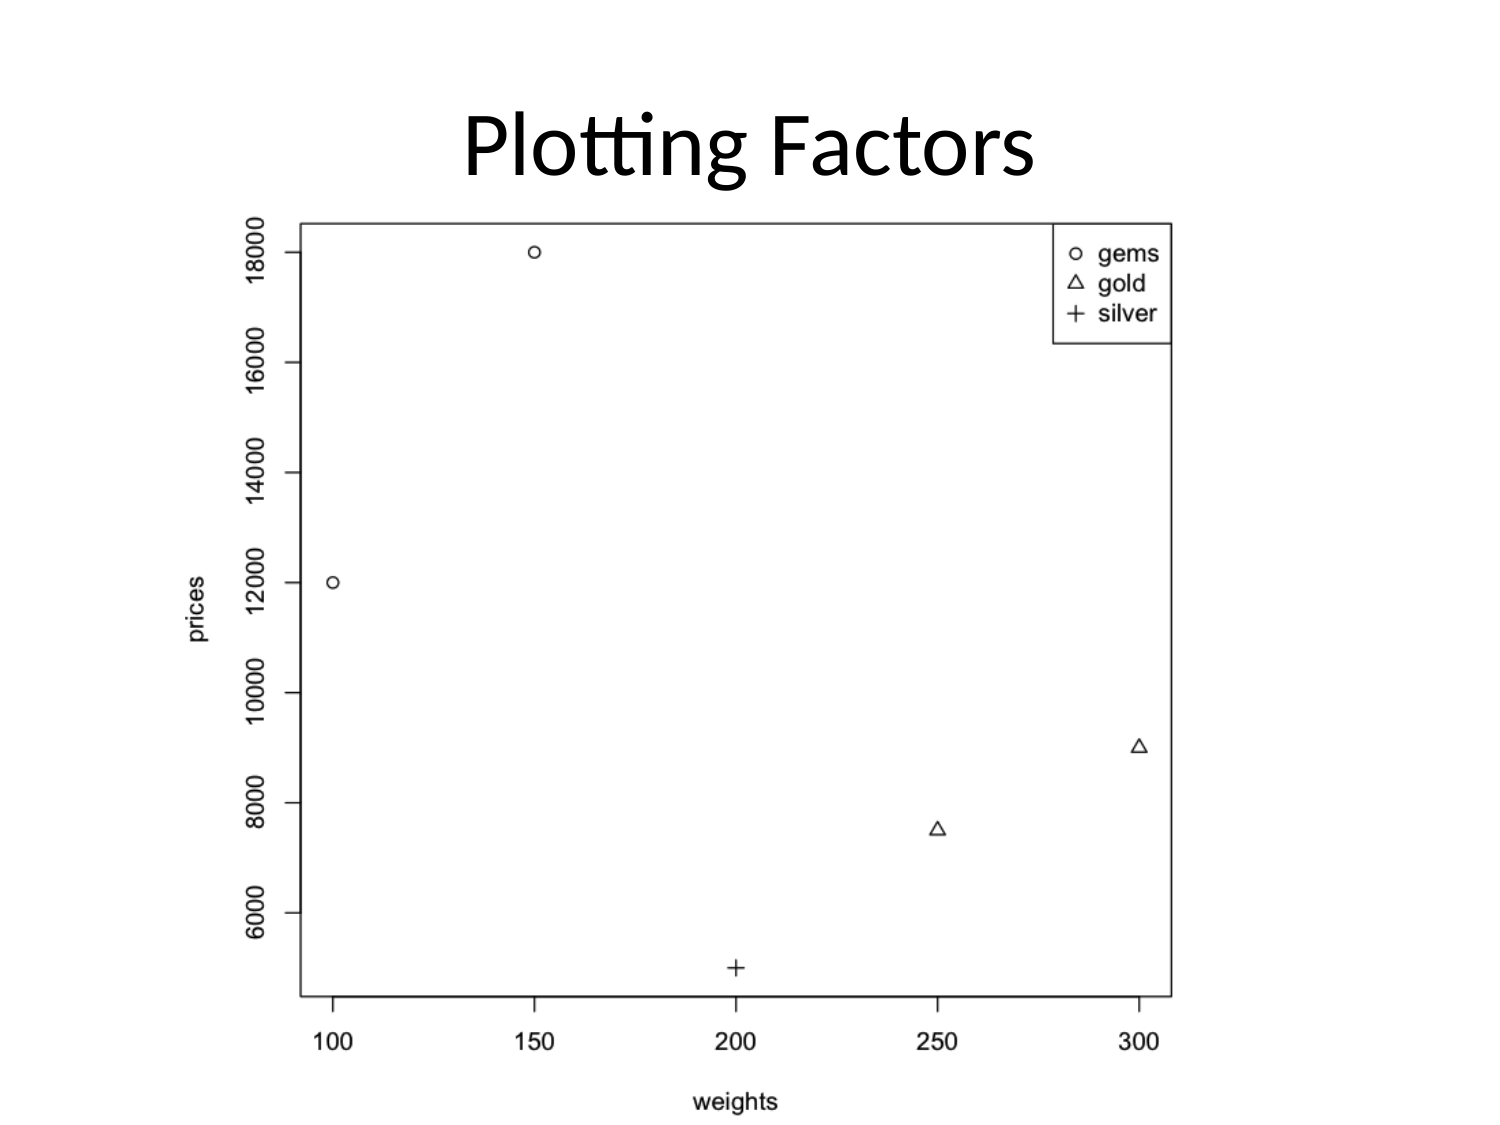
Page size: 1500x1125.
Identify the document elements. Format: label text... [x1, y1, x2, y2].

title Plotting Factors [75, 45, 1425, 233]
picture [185, 115, 1198, 1125]
